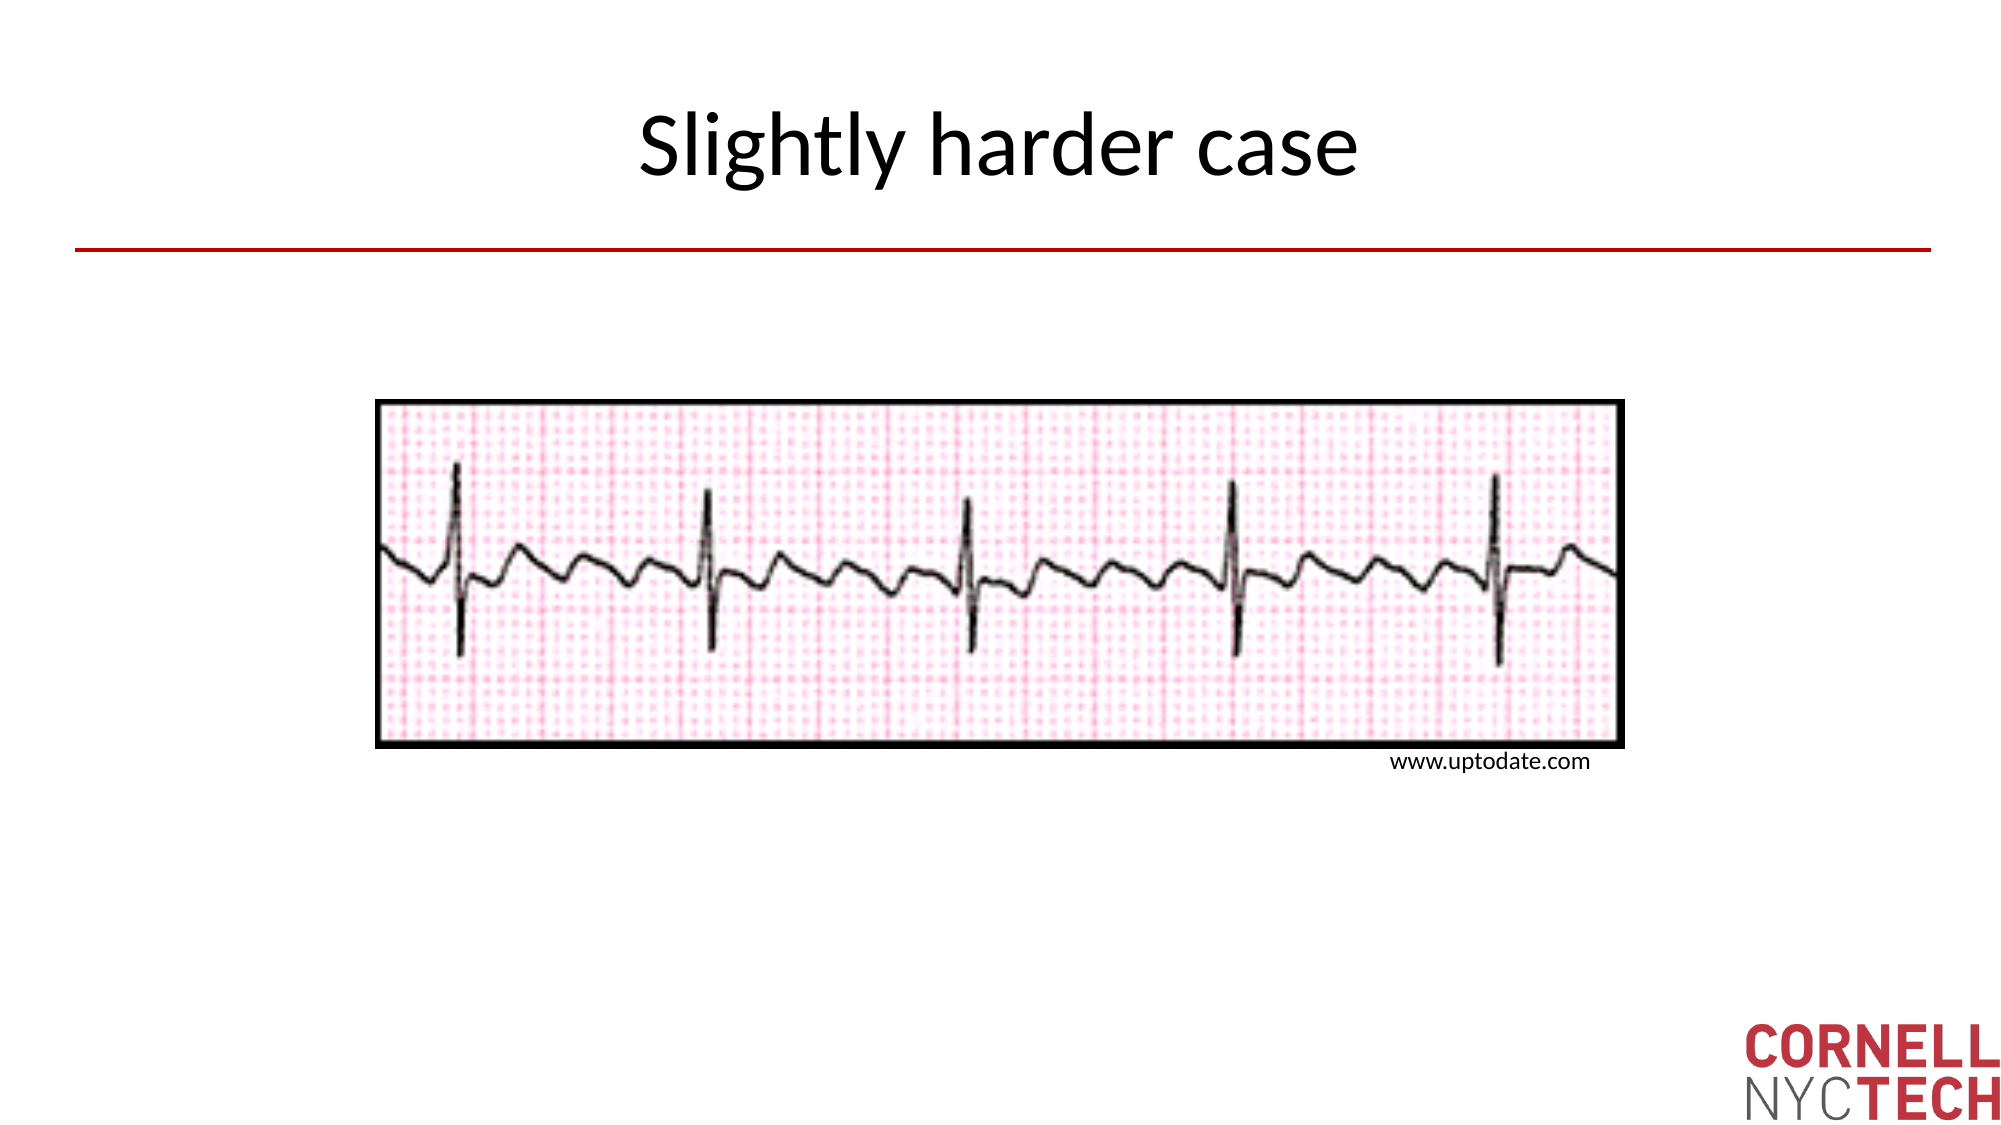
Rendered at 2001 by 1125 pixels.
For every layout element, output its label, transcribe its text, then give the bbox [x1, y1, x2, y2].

picture [374, 399, 1626, 749]
title Slightly harder case [99, 45, 1900, 233]
text_box www.uptodate.com [1374, 737, 1650, 783]
